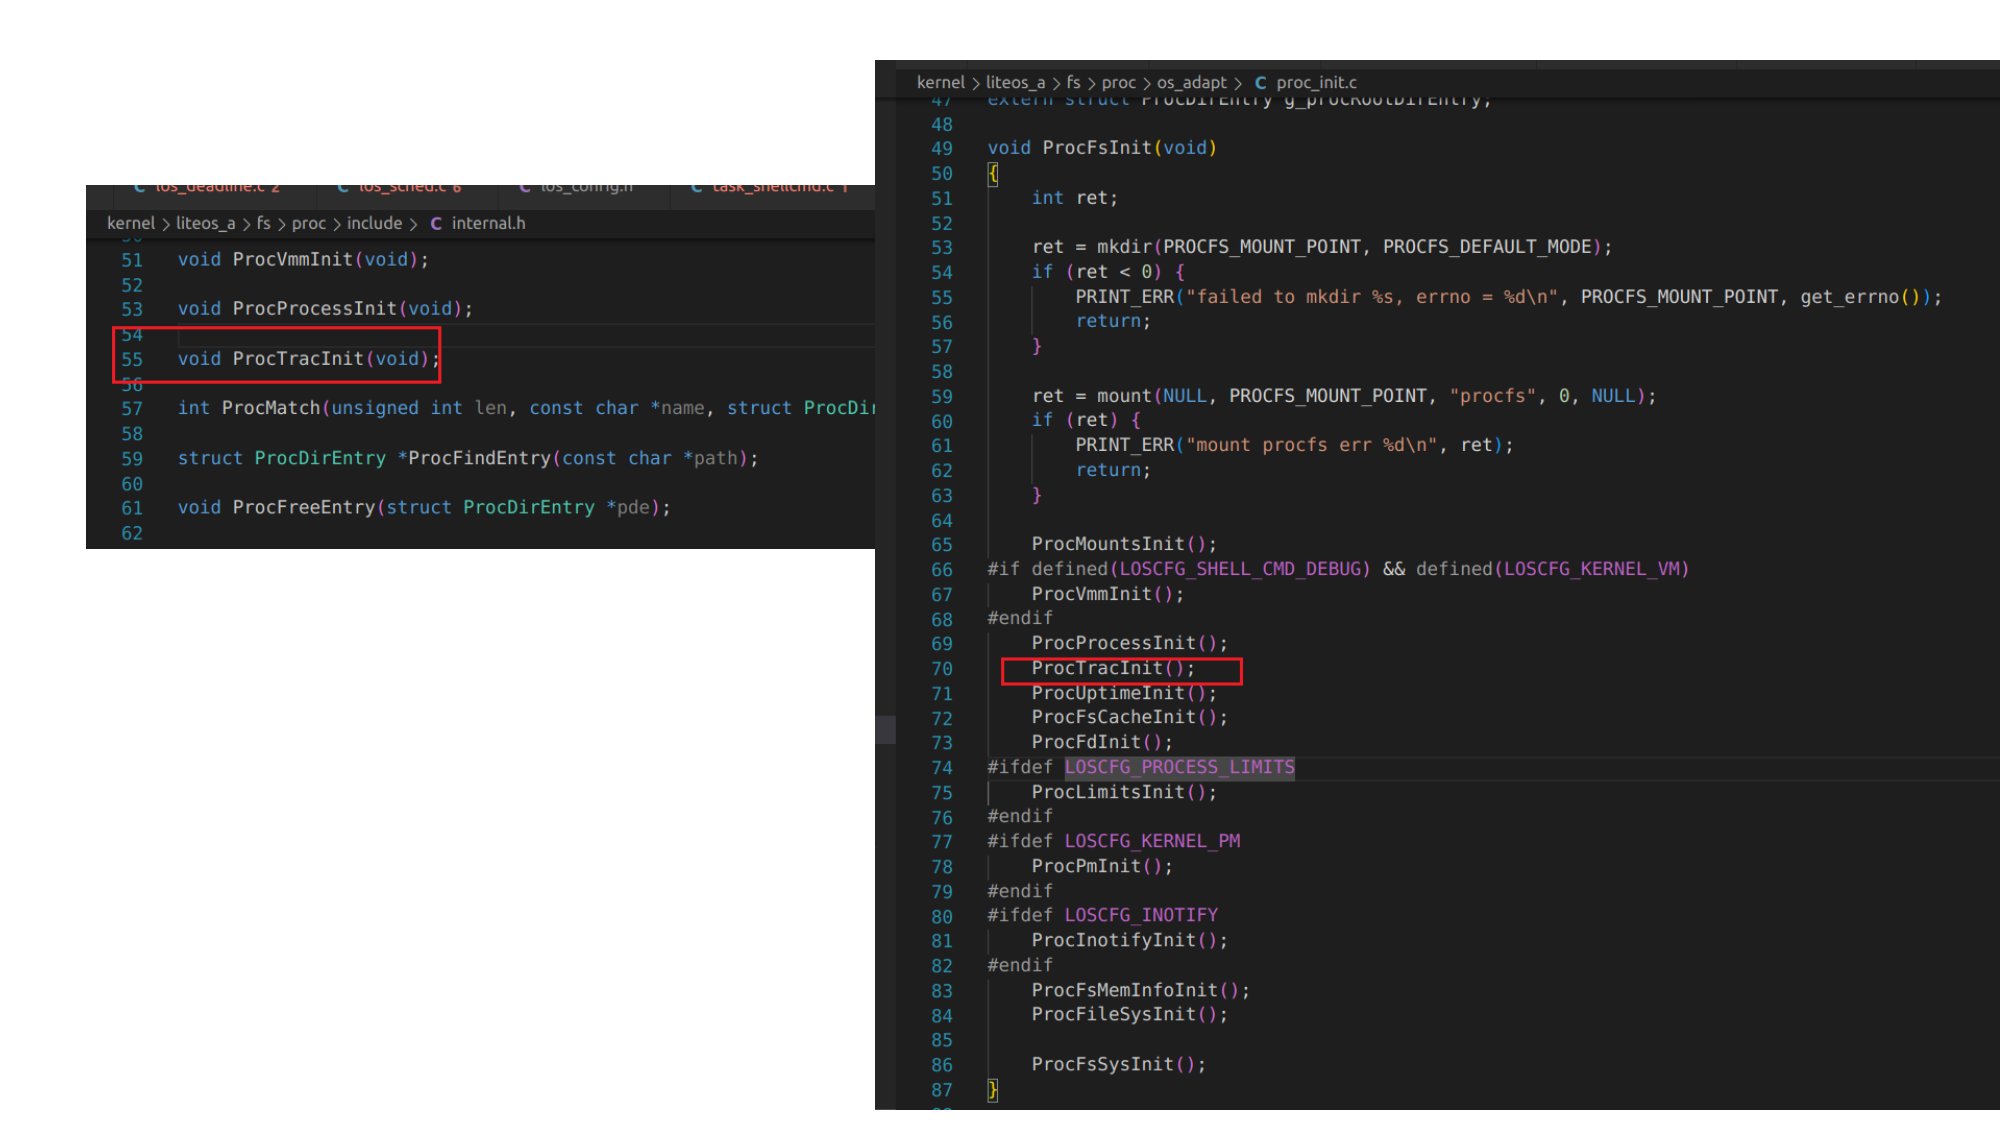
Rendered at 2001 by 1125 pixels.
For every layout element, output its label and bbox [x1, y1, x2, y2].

picture [86, 60, 2000, 1110]
